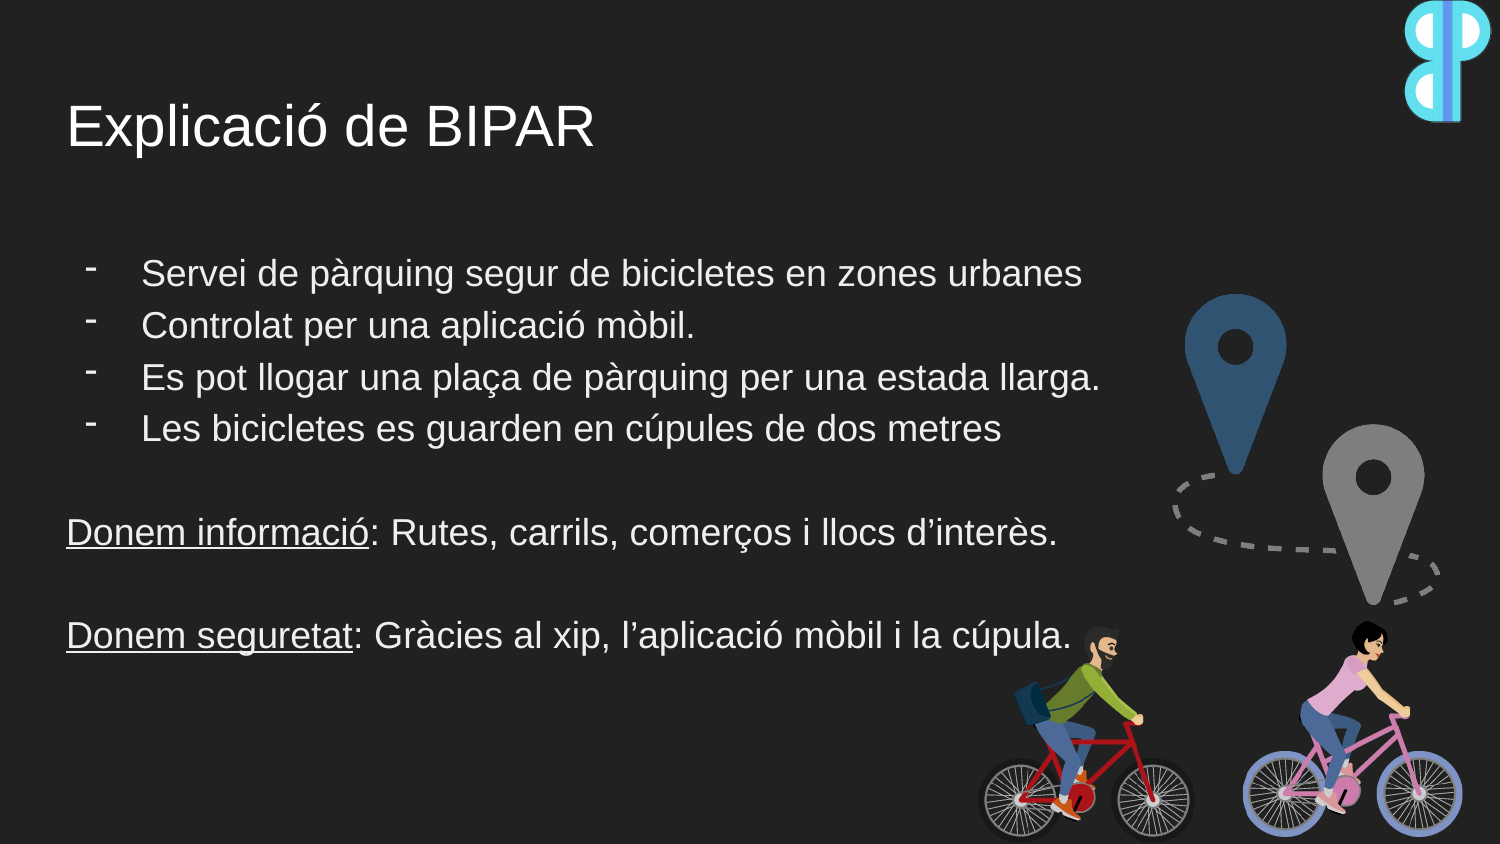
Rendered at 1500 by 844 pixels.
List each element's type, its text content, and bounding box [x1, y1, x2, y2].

title Explicació de BIPAR [51, 72, 1449, 167]
picture [973, 287, 1485, 844]
picture [1386, 0, 1500, 123]
list Servei de pàrquing segur de bicicletes en zones urbanes Controlat per una aplicació mòbil. Es pot llogar una plaça de pàrquing per una estada llarga. Les bicicletes es guarden en cúpules de dos metres Donem informació: Rutes, carrils, comerços i llocs d’interès. Donem seguretat: Gràcies al xip, l’aplicació mòbil i la cúpula. [51, 182, 1449, 750]
